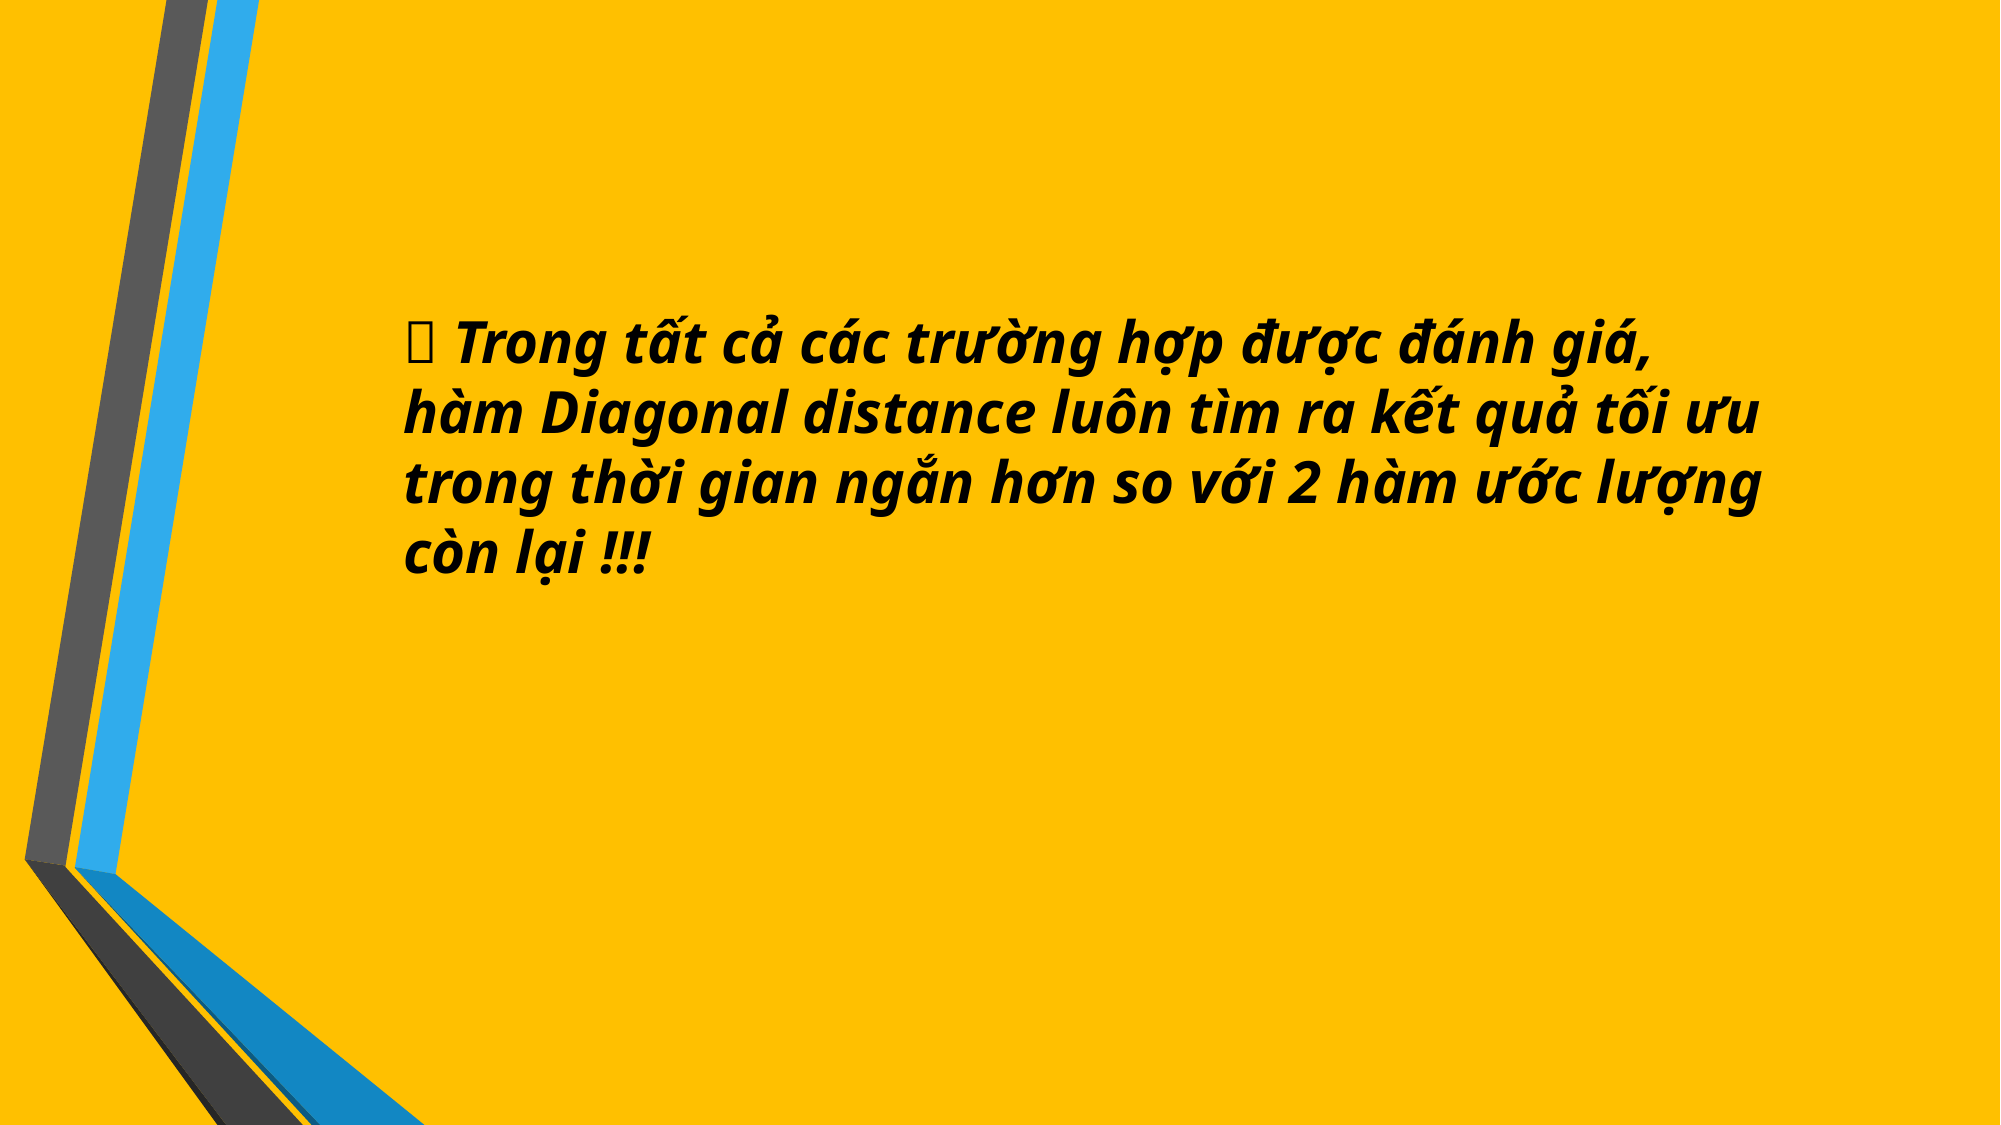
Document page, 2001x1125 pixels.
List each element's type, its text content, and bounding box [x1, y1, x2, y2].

text_box  Trong tất cả các trường hợp được đánh giá, hàm Diagonal distance luôn tìm ra kết quả tối ưu trong thời gian ngắn hơn so với 2 hàm ước lượng còn lại !!! [387, 231, 1801, 659]
